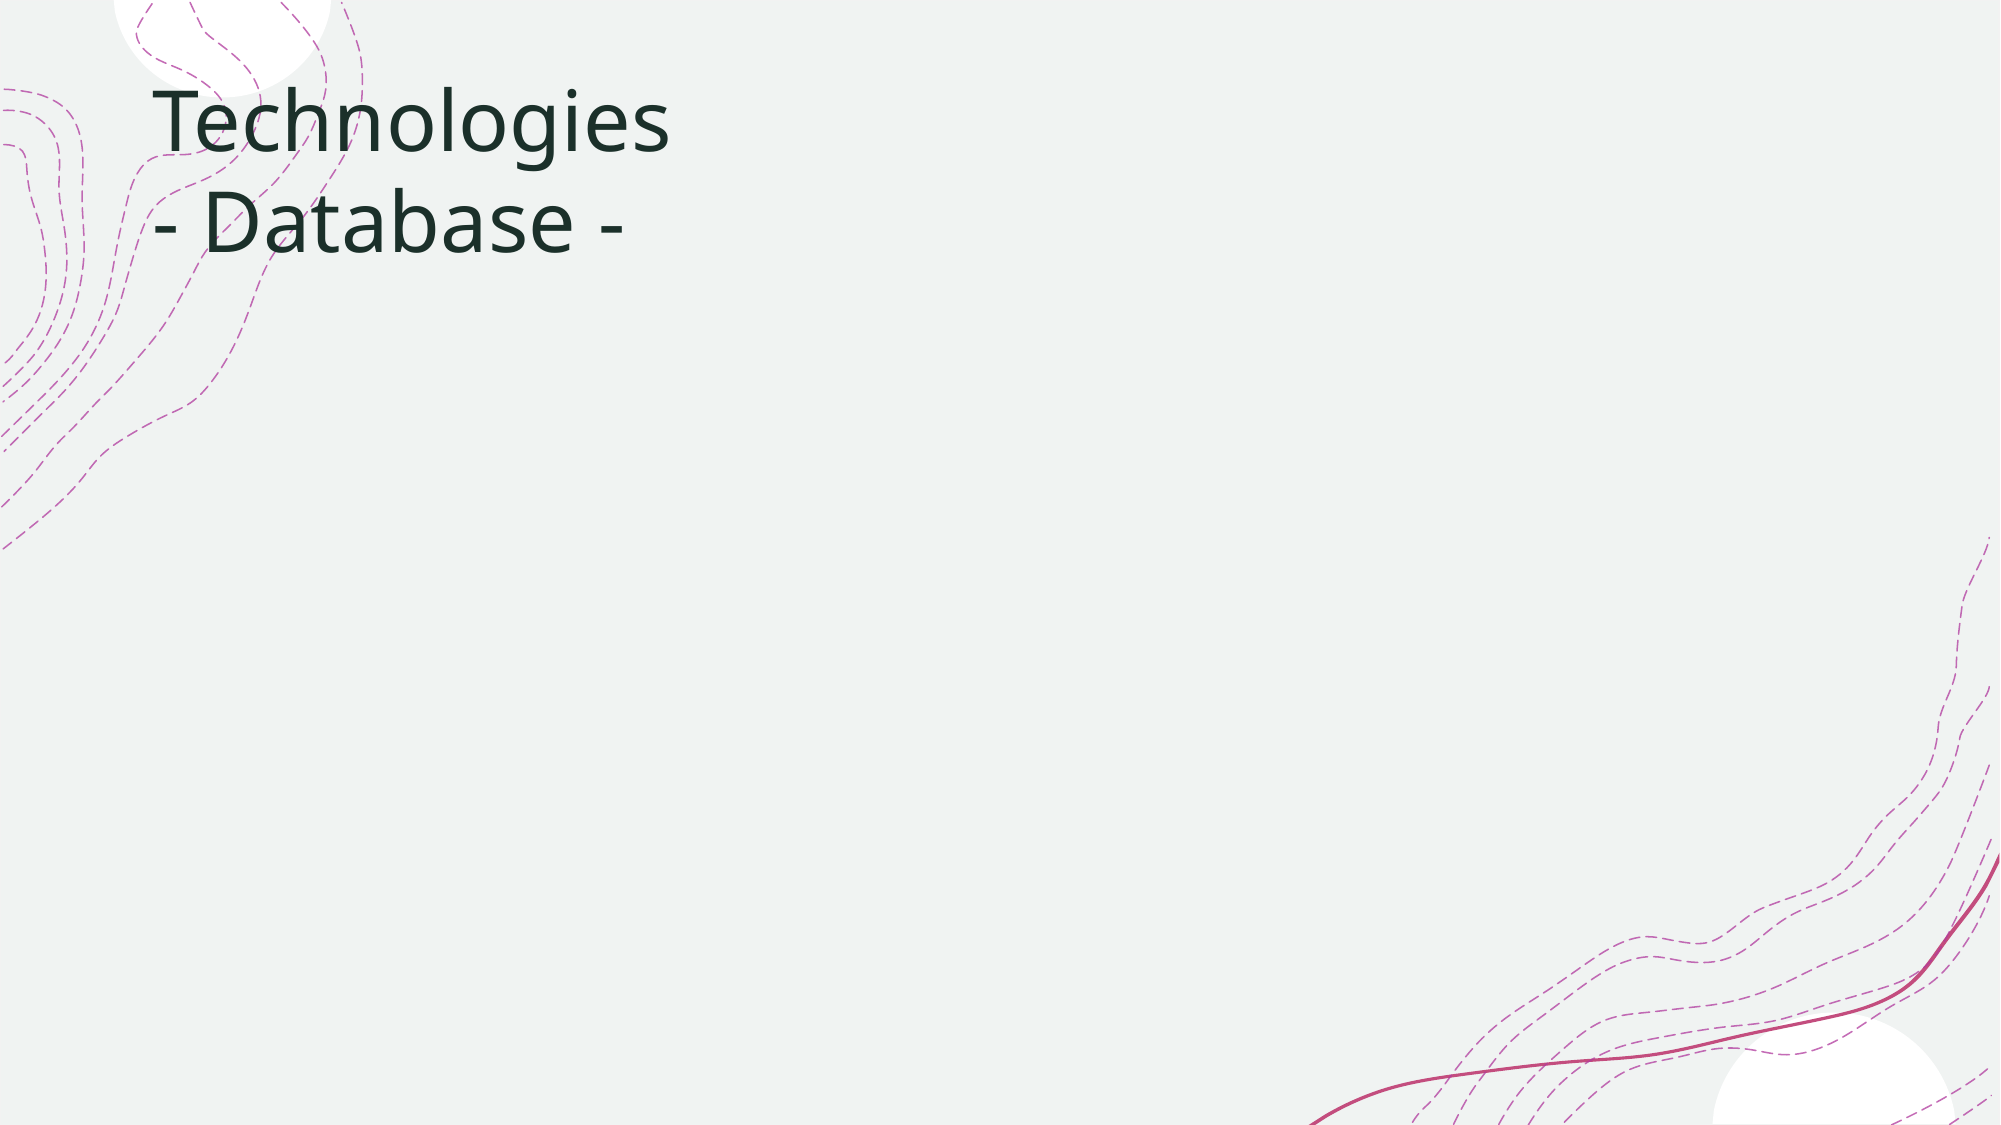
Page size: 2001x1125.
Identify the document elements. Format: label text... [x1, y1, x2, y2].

title Technologies - Database - [137, 59, 1863, 278]
